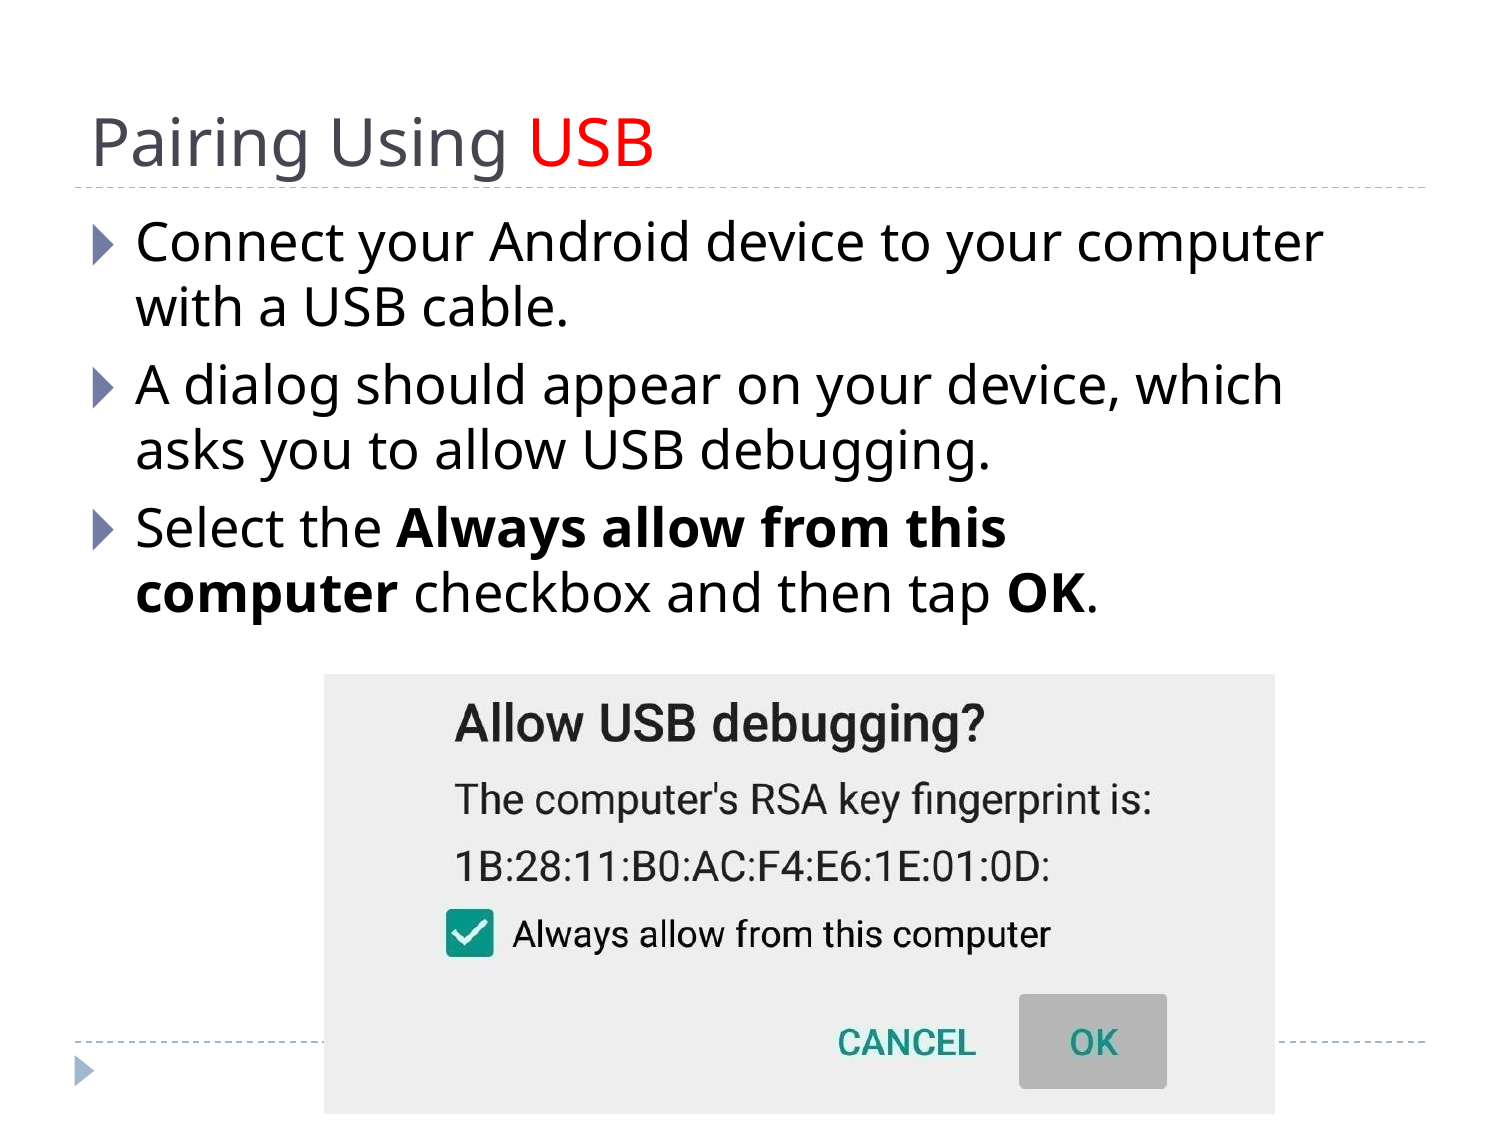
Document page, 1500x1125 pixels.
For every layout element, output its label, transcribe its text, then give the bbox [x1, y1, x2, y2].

list Connect your Android device to your computer with a USB cable. A dialog should appear on your device, which asks you to allow USB debugging. Select the Always allow from this computer checkbox and then tap OK. [75, 200, 1425, 1010]
picture [324, 674, 1276, 1115]
title Pairing Using USB [75, 24, 1425, 188]
